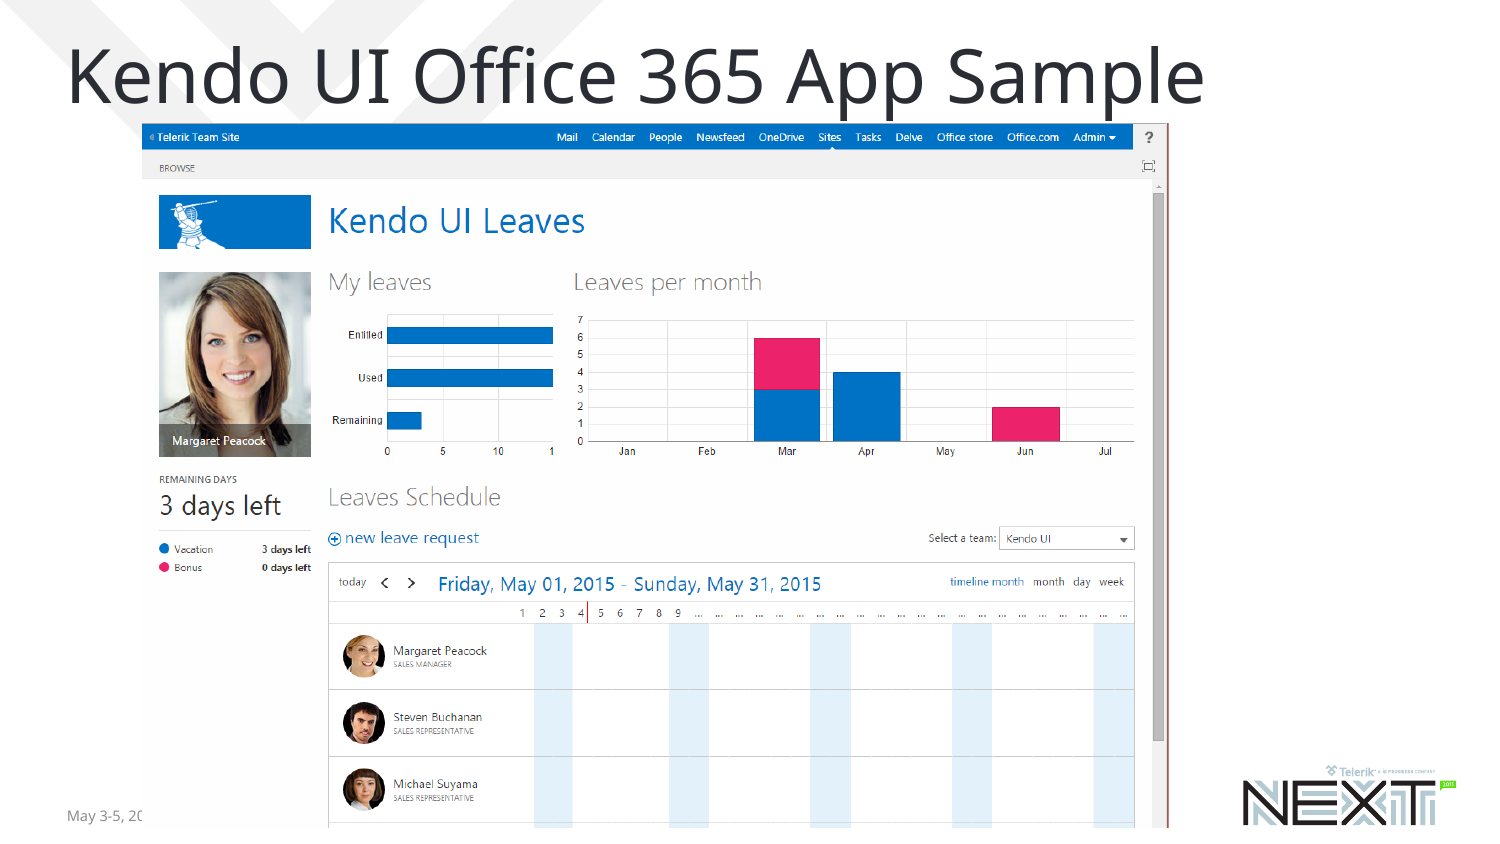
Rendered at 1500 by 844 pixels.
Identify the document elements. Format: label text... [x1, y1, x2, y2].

picture [142, 123, 1169, 828]
title Kendo UI Office 365 App Sample [53, 0, 1434, 158]
